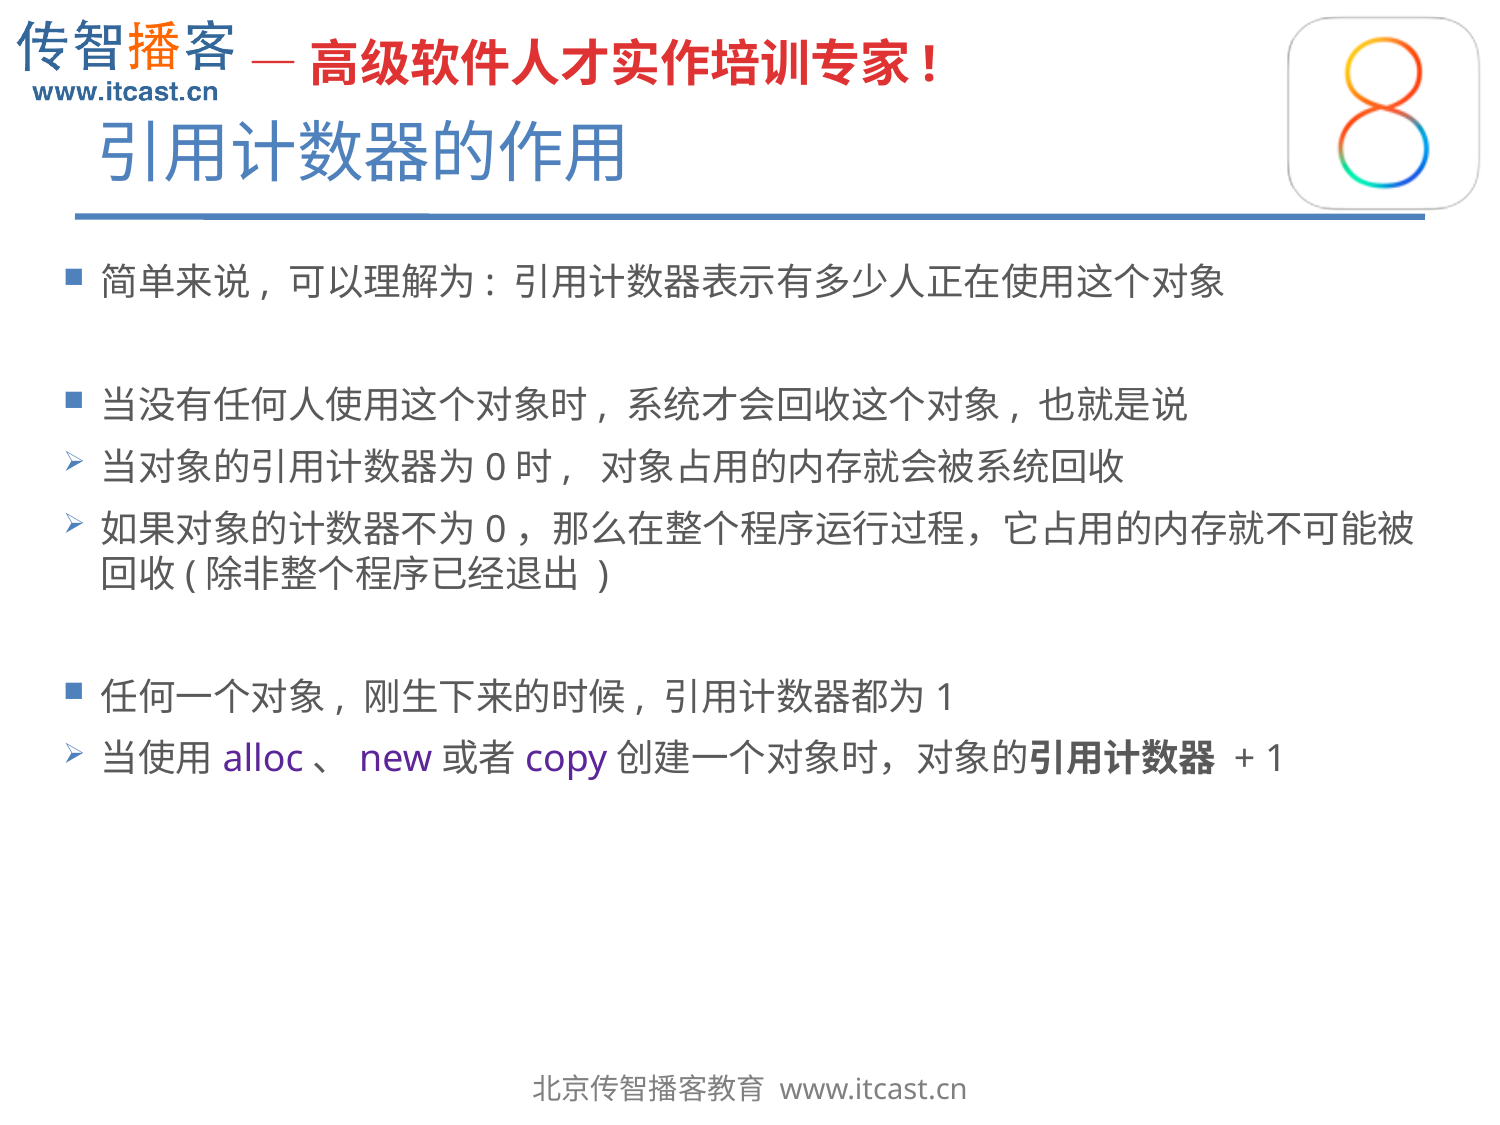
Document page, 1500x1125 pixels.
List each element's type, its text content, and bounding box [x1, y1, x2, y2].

title 引用计数器的作用 [81, 102, 1416, 238]
list 简单来说, 可以理解为: 引用计数器表示有多少人正在使用这个对象 当没有任何人使用这个对象时, 系统才会回收这个对象, 也就是说 当对象的引用计数器为0时, 对象占用的内存就会被系统回收 如果对象的计数器不为0，那么在整个程序运行过程，它占用的内存就不可能被回收(除非整个程序已经退出 ) 任何一个对象, 刚生下来的时候, 引用计数器都为1 当使用alloc、new或者copy创建一个对象时，对象的引用计数器 + 1 [48, 250, 1456, 1008]
picture [16, 19, 234, 101]
picture [1270, 0, 1497, 227]
